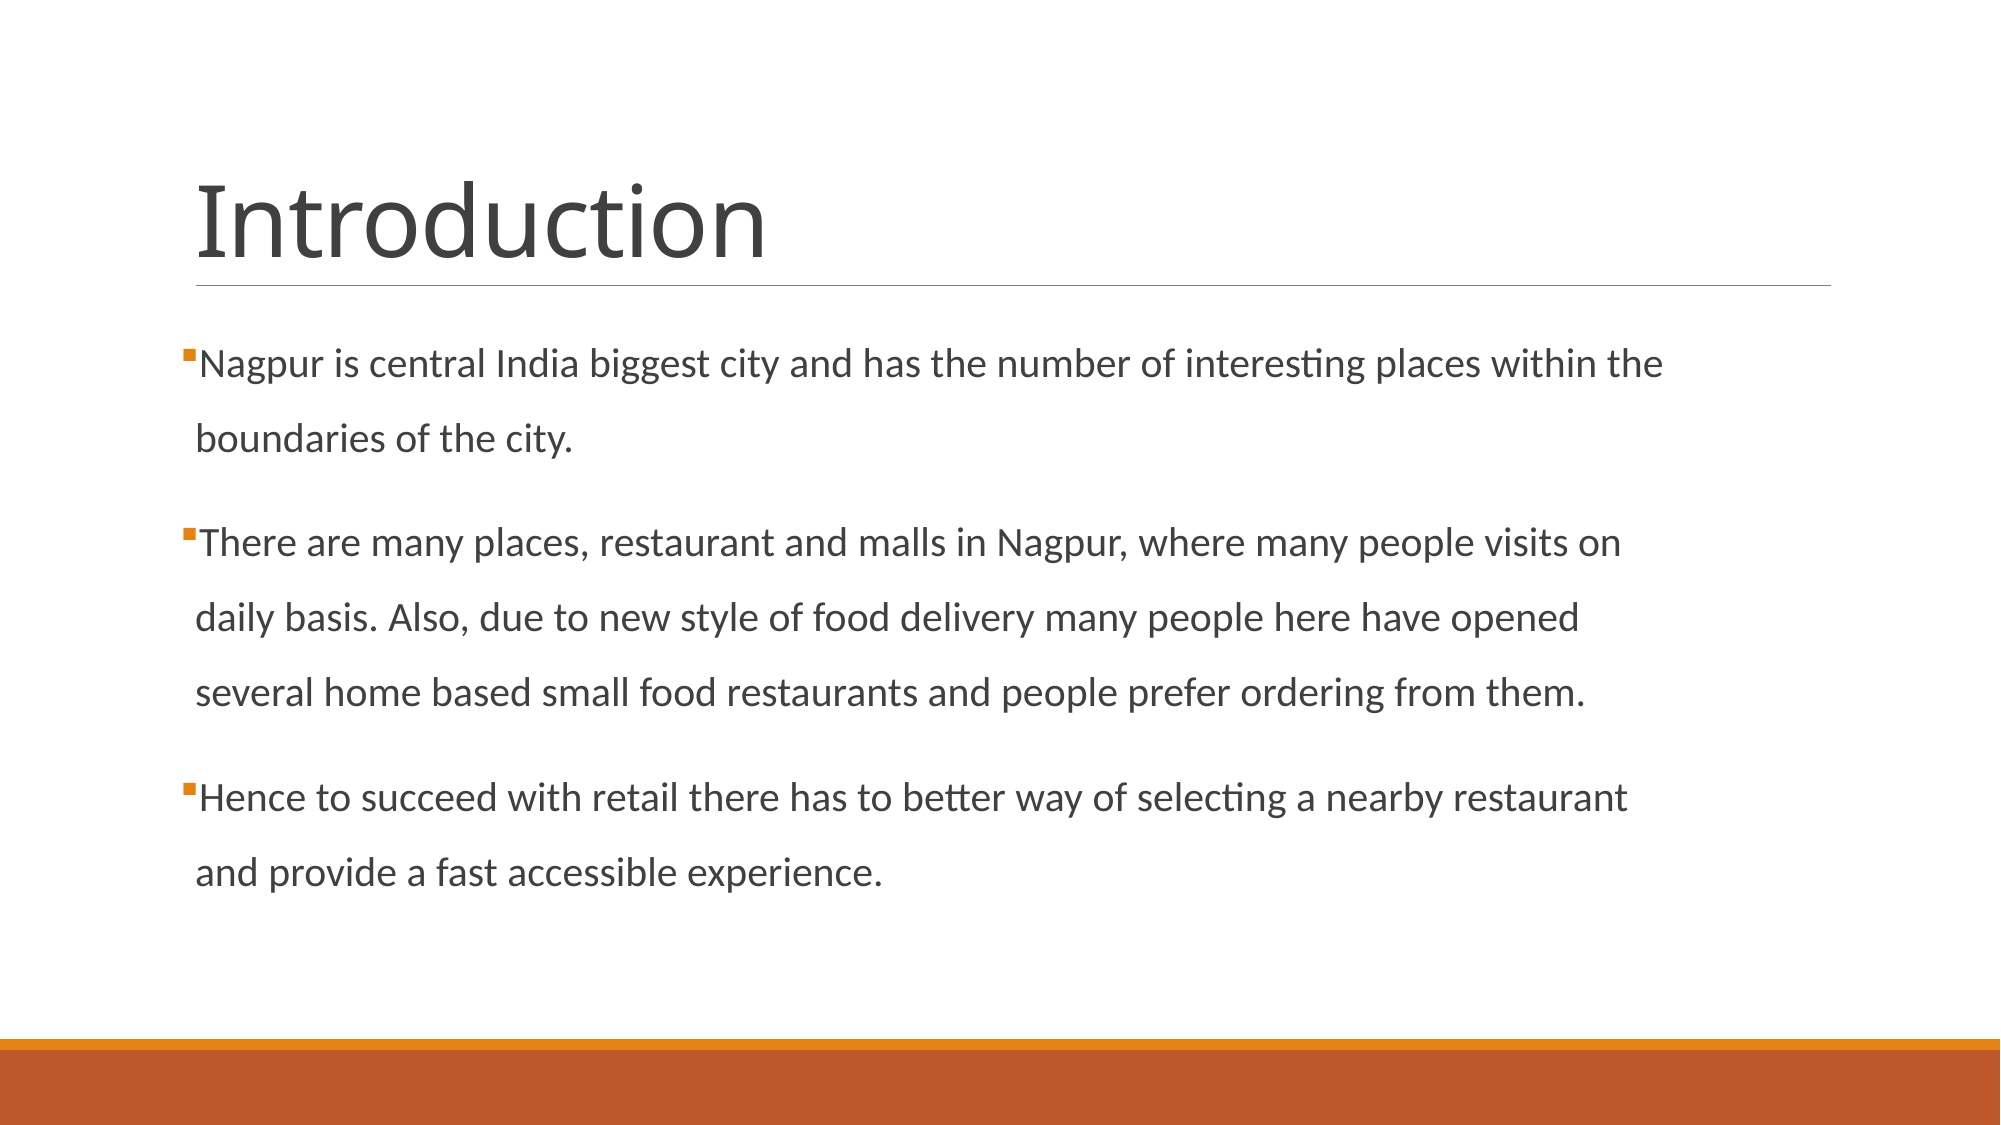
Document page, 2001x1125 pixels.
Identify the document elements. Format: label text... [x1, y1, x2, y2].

list Nagpur is central India biggest city and has the number of interesting places within the boundaries of the city. There are many places, restaurant and malls in Nagpur, where many people visits on daily basis. Also, due to new style of food delivery many people here have opened several home based small food restaurants and people prefer ordering from them. Hence to succeed with retail there has to better way of selecting a nearby restaurant and provide a fast accessible experience. [180, 302, 1683, 963]
title Introduction [180, 47, 1830, 285]
